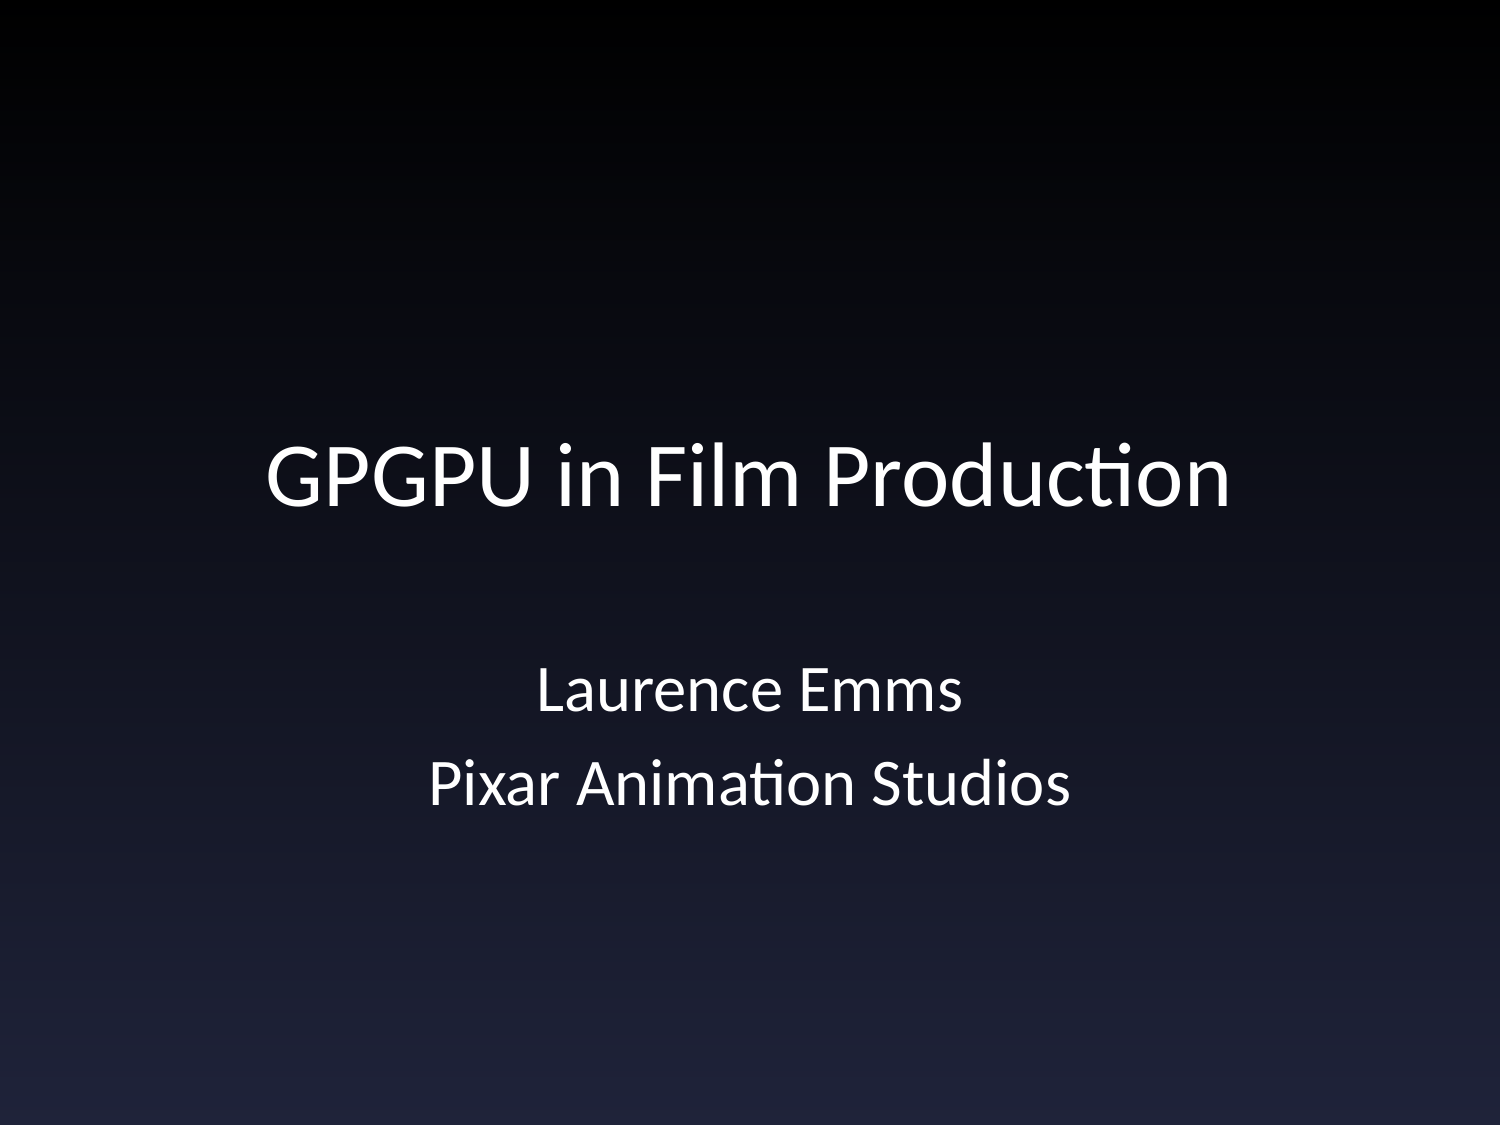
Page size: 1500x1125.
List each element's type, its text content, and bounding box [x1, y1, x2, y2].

subtitle Laurence Emms Pixar Animation Studios [225, 637, 1275, 925]
title GPGPU in Film Production [112, 349, 1388, 591]
